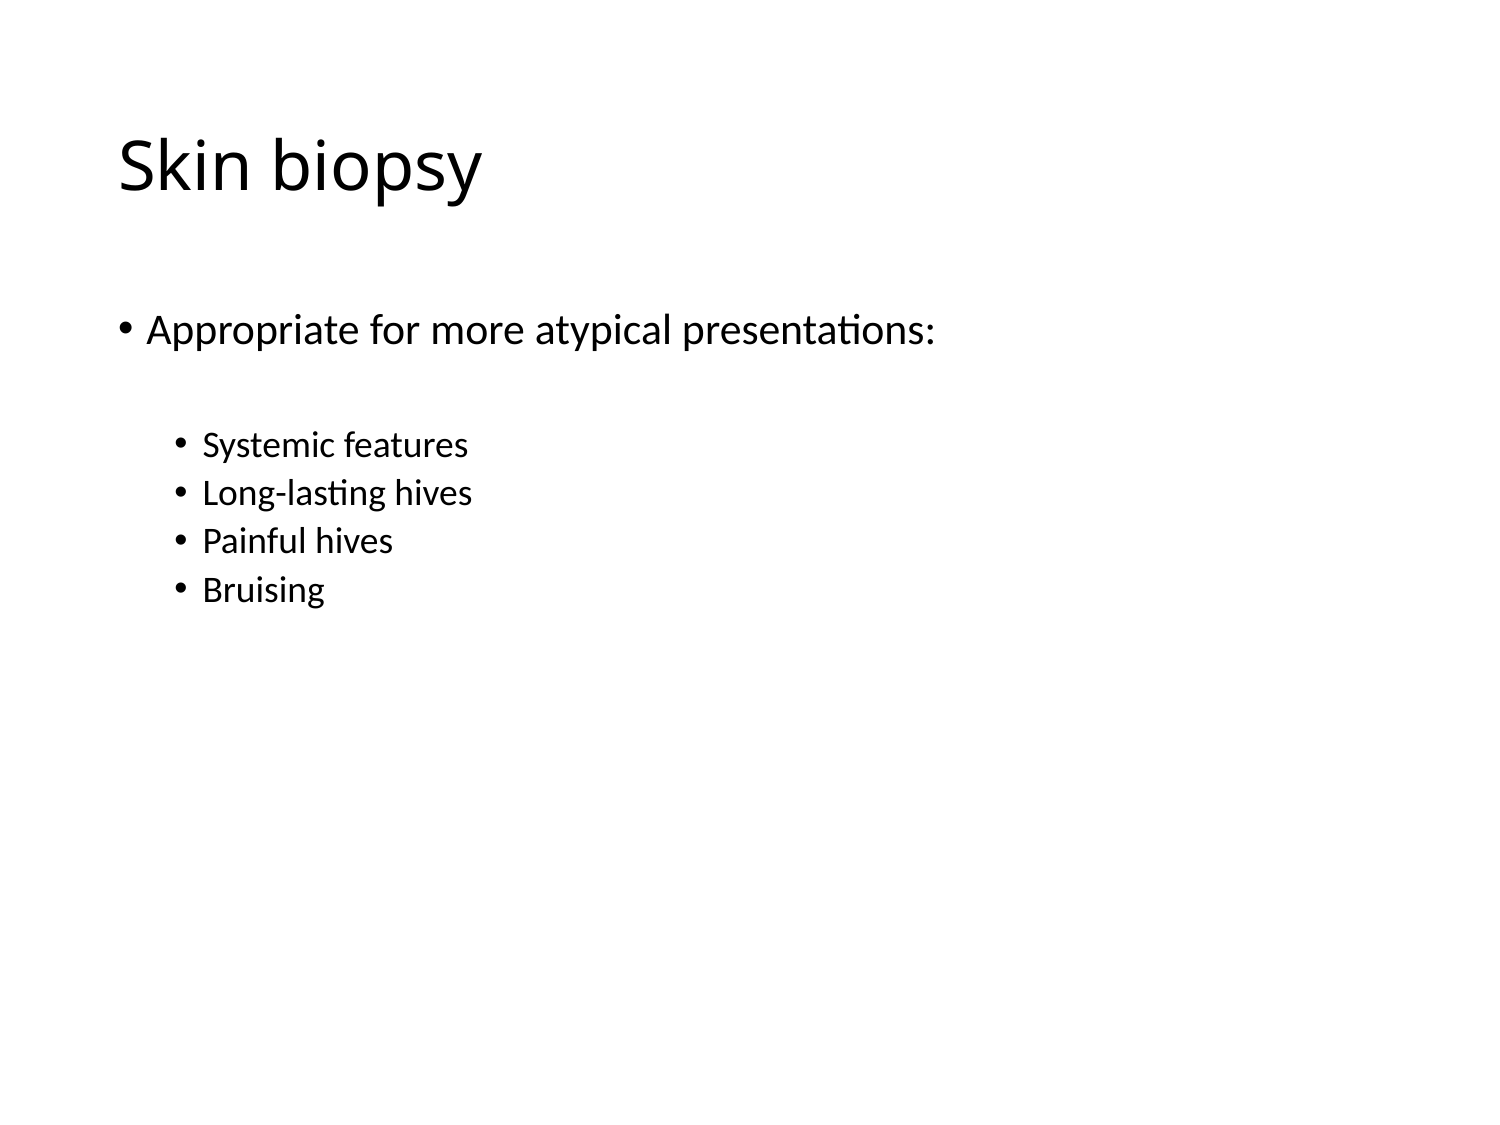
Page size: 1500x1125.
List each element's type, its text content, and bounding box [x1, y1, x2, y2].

list Appropriate for more atypical presentations: Systemic features Long-lasting hives Painful hives Bruising [103, 299, 1397, 1014]
title Skin biopsy [103, 59, 1397, 278]
